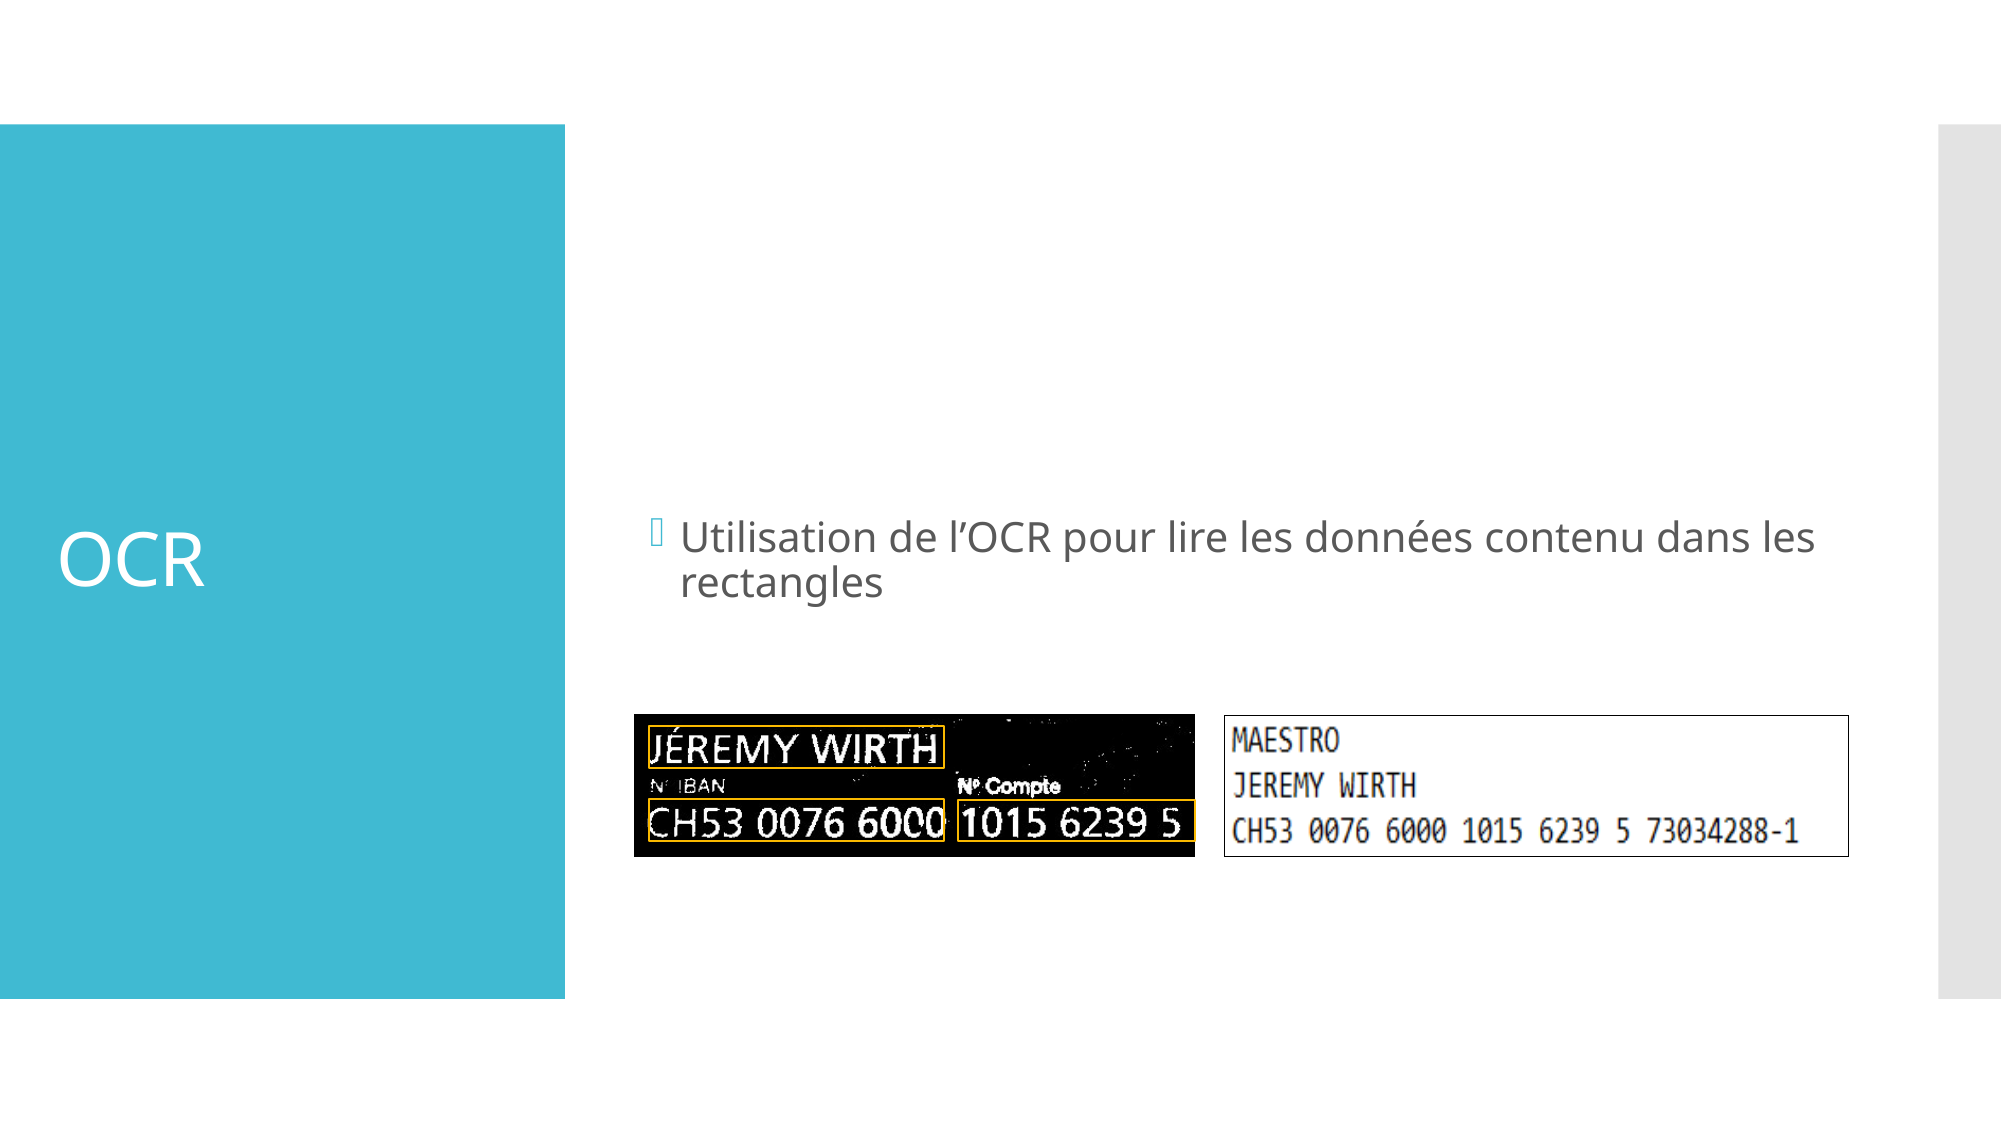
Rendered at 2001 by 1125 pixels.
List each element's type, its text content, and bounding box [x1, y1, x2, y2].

picture [634, 714, 1195, 858]
title OCR [41, 184, 525, 940]
list Utilisation de l’OCR pour lire les données contenu dans les rectangles [634, 141, 1835, 982]
picture [1224, 714, 1849, 858]
